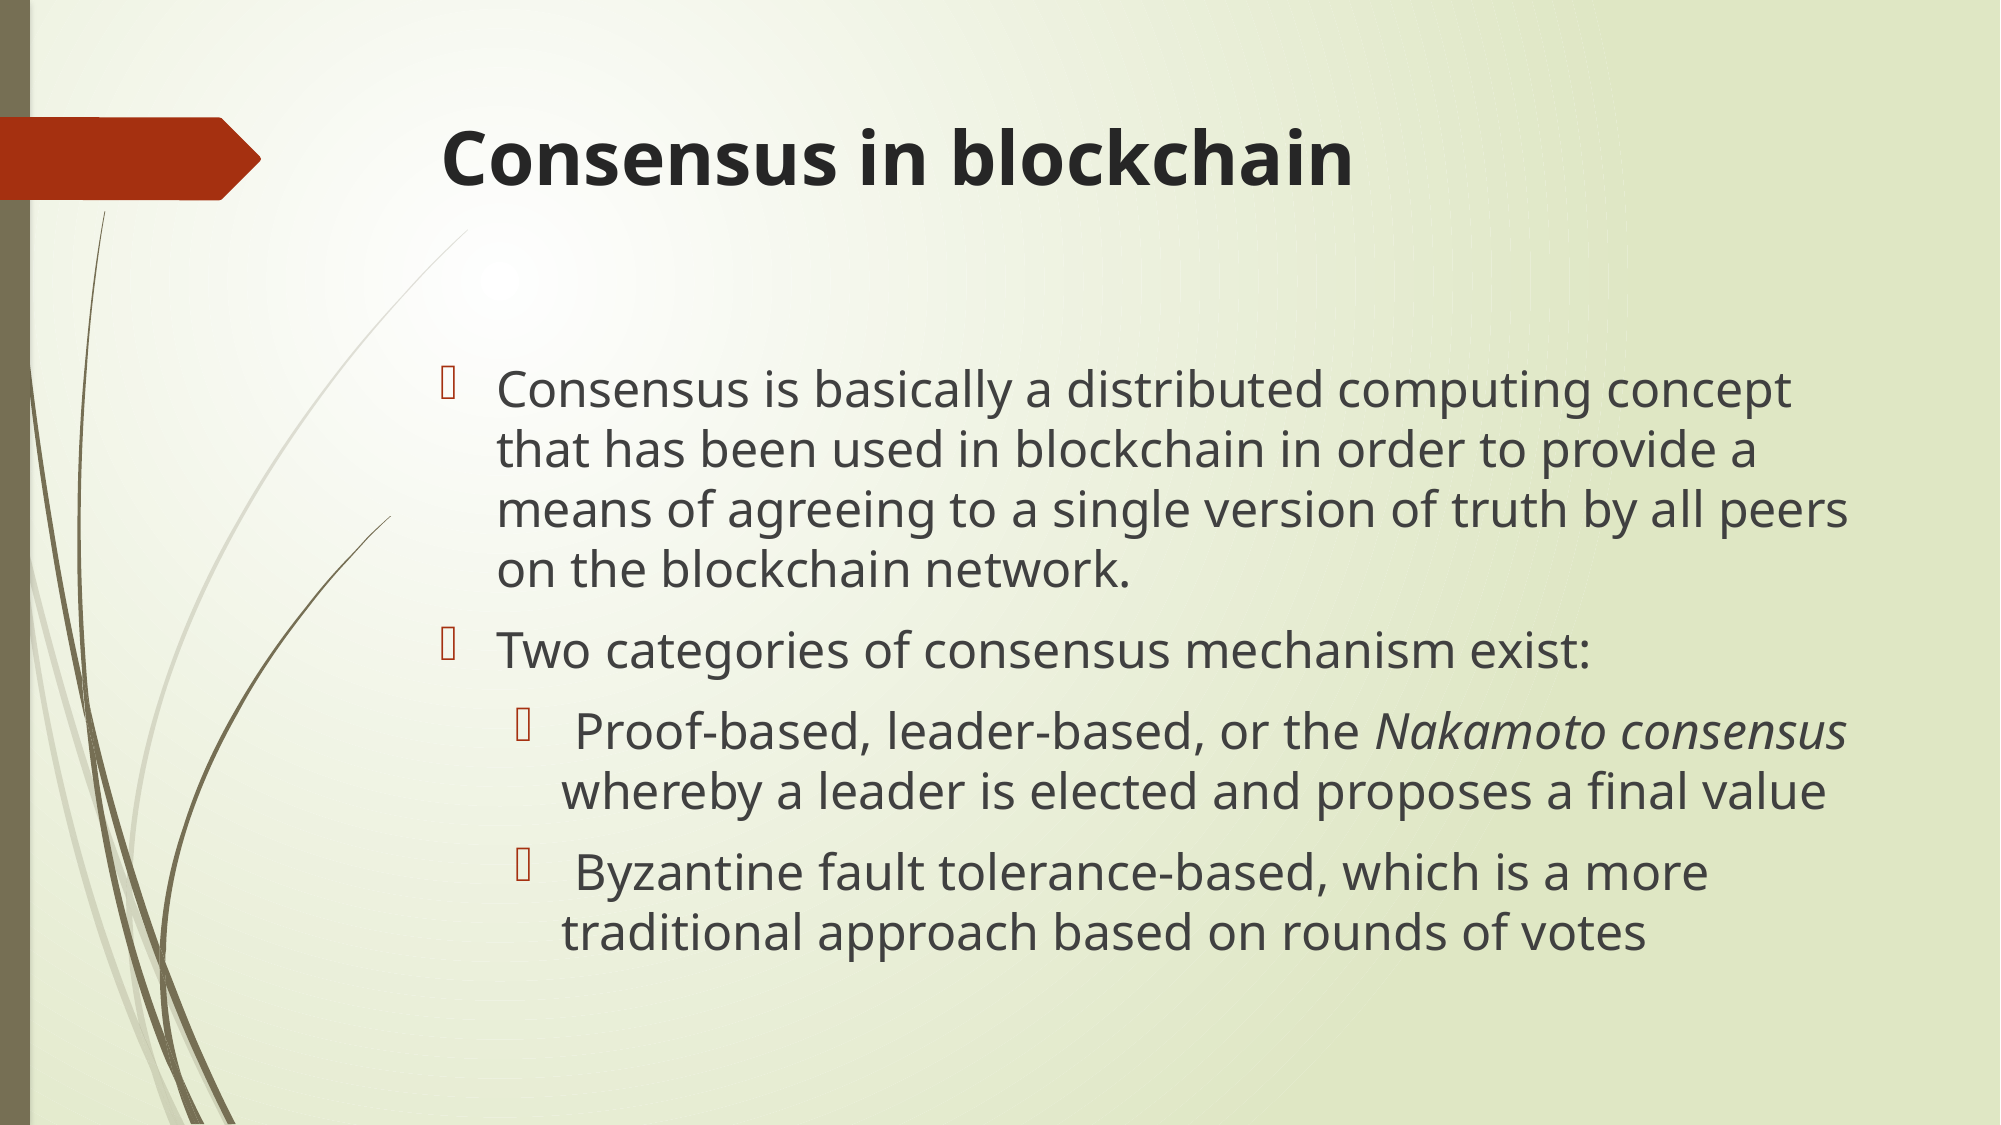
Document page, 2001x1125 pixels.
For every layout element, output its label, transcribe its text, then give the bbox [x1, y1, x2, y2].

list Consensus is basically a distributed computing concept that has been used in blockchain in order to provide a means of agreeing to a single version of truth by all peers on the blockchain network. Two categories of consensus mechanism exist: Proof-based, leader-based, or the Nakamoto consensus whereby a leader is elected and proposes a final value Byzantine fault tolerance-based, which is a more traditional approach based on rounds of votes [424, 350, 1888, 970]
title Consensus in blockchain [425, 102, 1888, 313]
